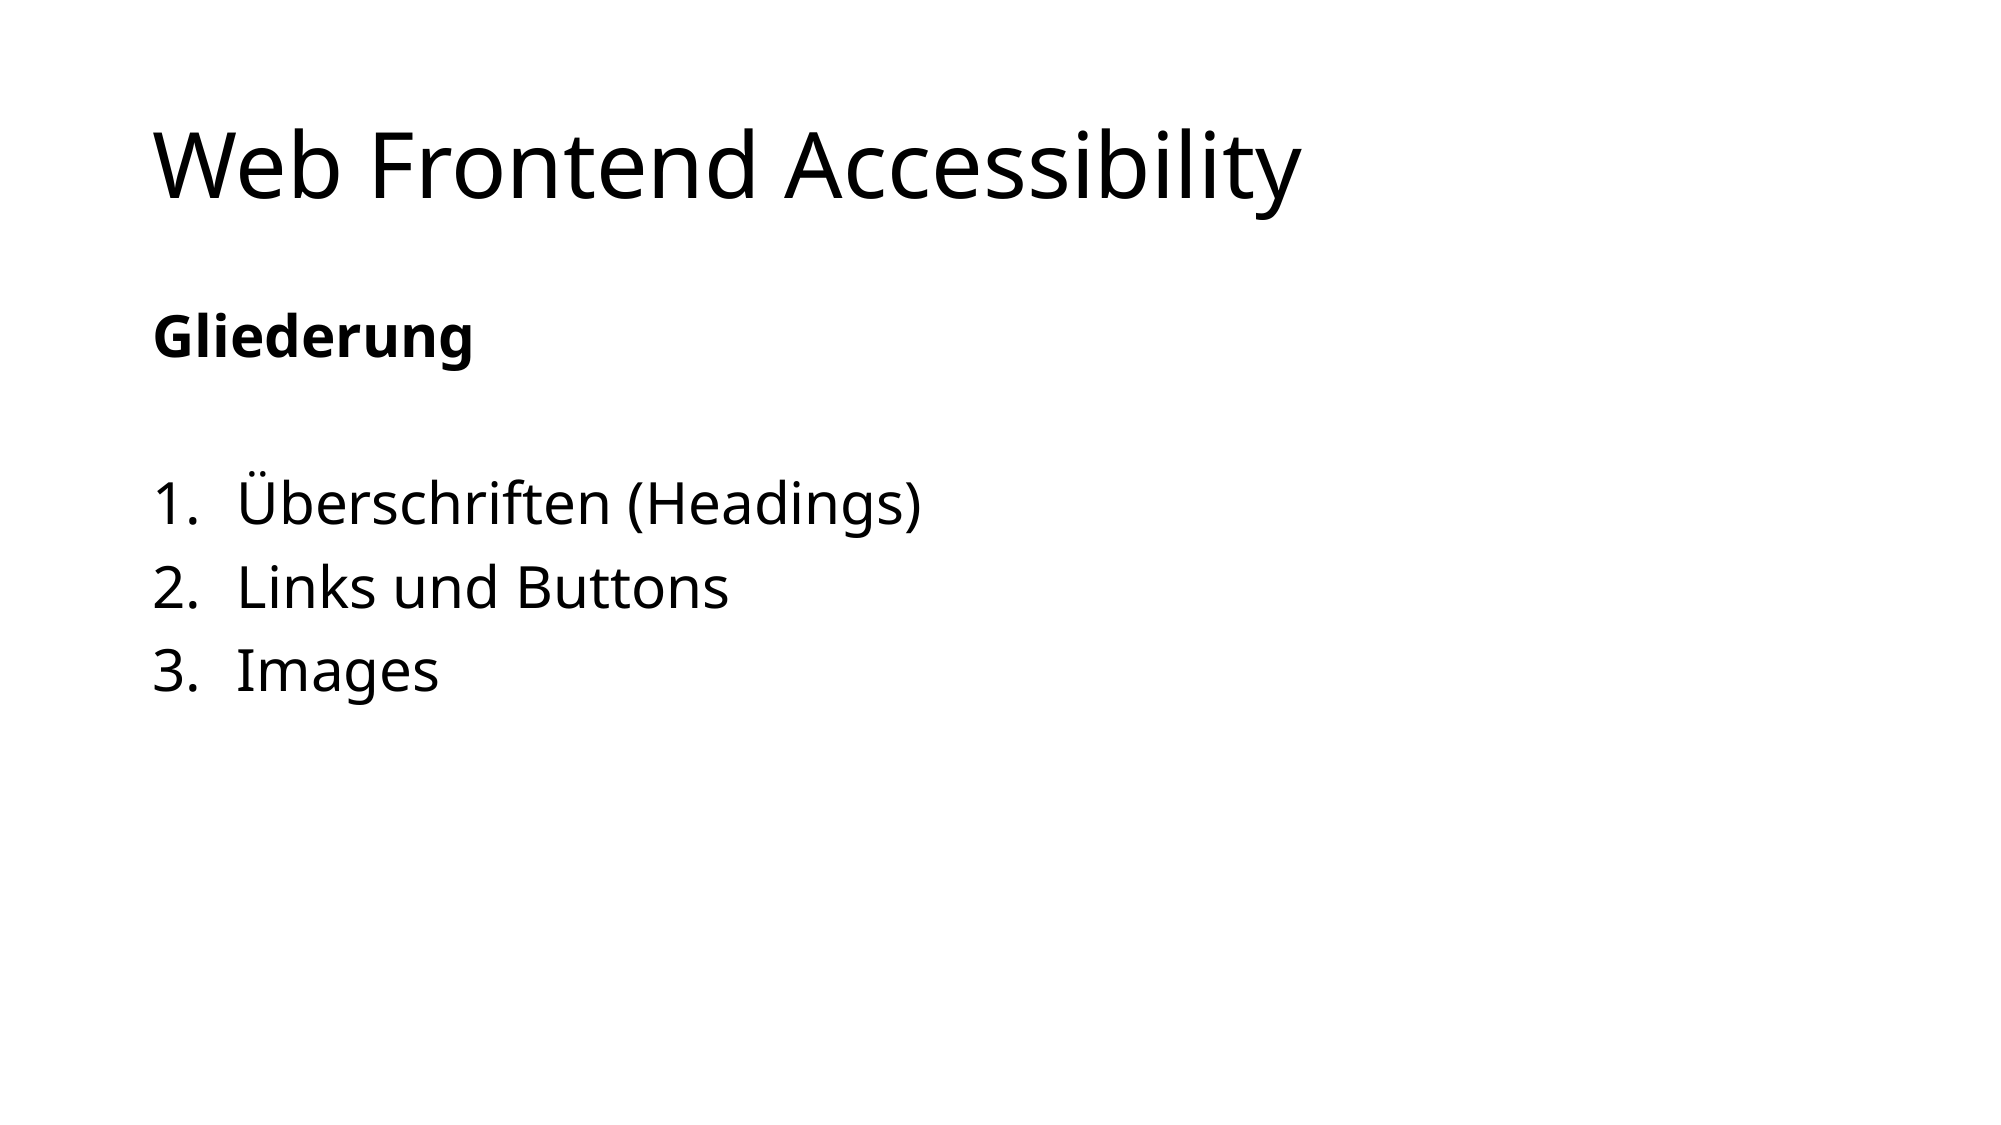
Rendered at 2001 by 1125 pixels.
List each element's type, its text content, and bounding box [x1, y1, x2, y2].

list Gliederung Überschriften (Headings) Links und Buttons Images [137, 299, 1863, 1014]
title Web Frontend Accessibility [137, 59, 1863, 278]
